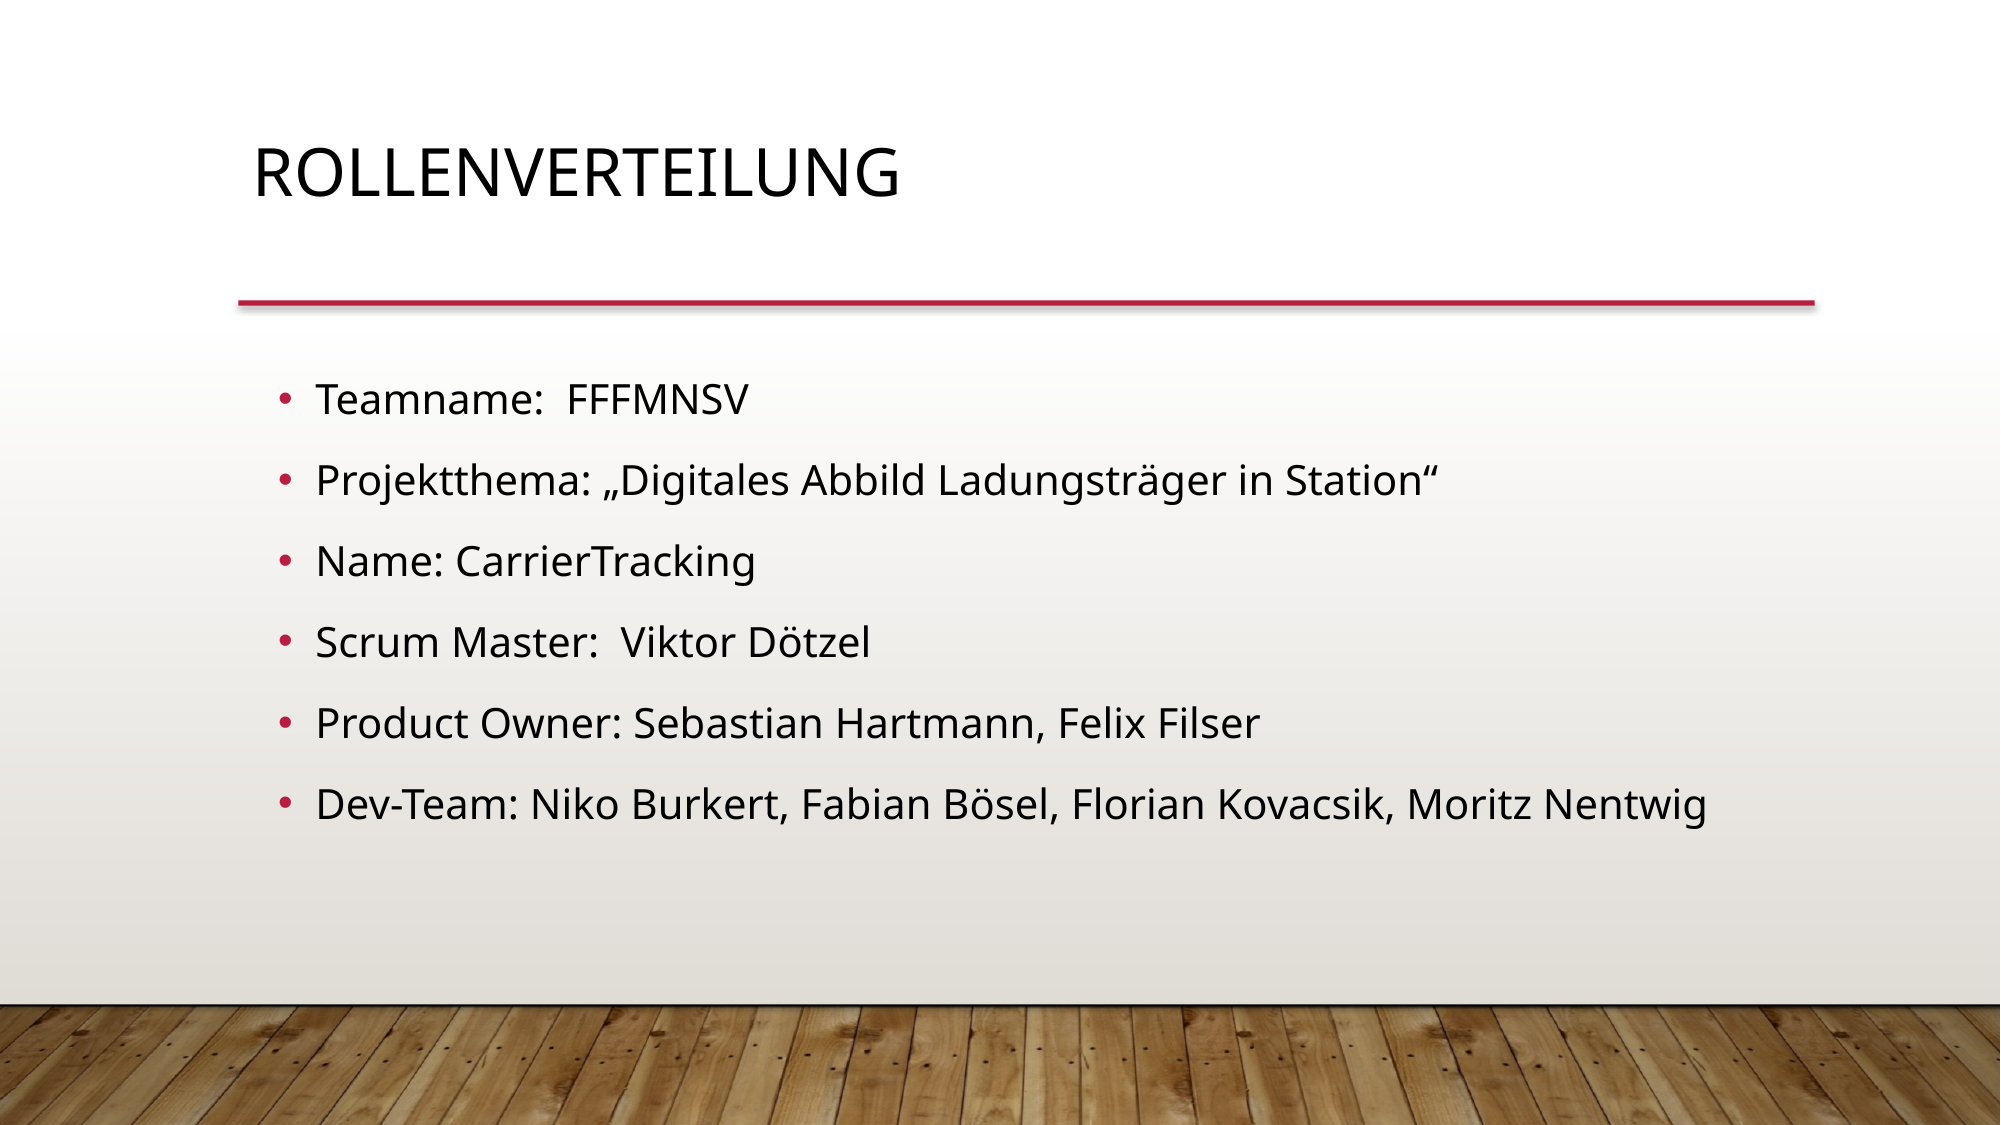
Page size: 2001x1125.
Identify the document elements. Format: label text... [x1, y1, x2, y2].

text_box Rollenverteilung [238, 131, 1814, 304]
text_box Teamname: FFFMNSV Projektthema: „Digitales Abbild Ladungsträger in Station“ Name: CarrierTracking Scrum Master: Viktor Dötzel Product Owner: Sebastian Hartmann, Felix Filser Dev-Team: Niko Burkert, Fabian Bösel, Florian Kovacsik, Moritz Nentwig [263, 355, 1839, 922]
picture [0, 1007, 2000, 1125]
text_box [238, 330, 1814, 897]
